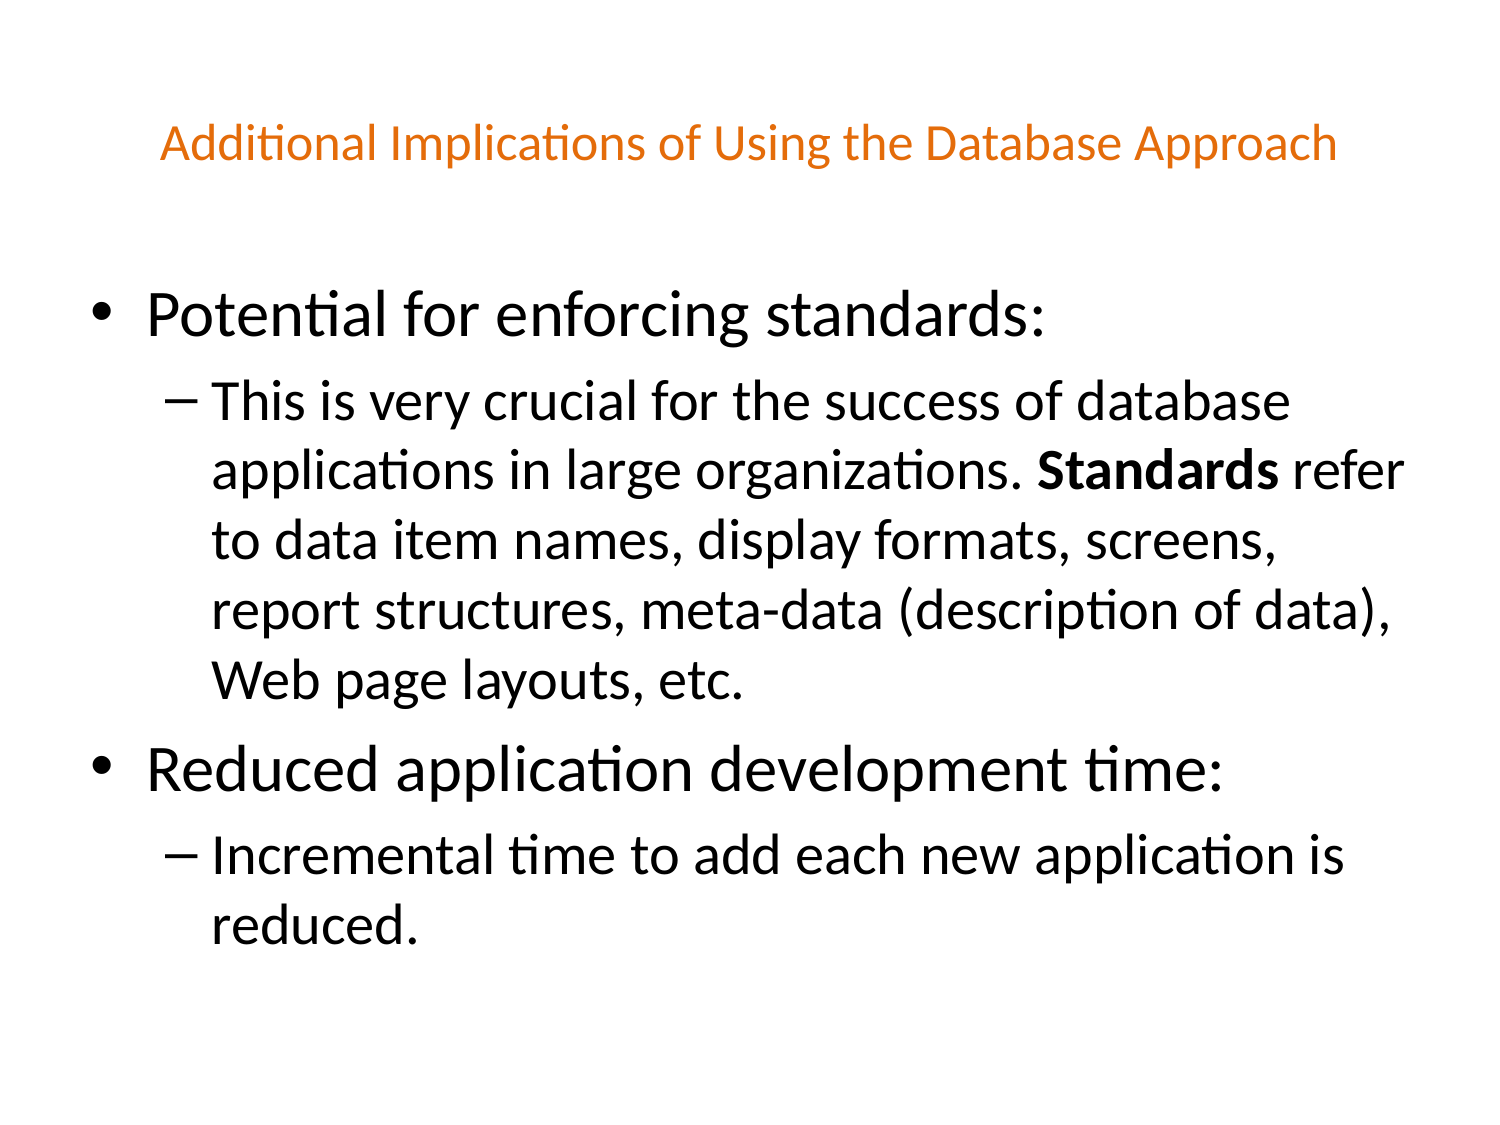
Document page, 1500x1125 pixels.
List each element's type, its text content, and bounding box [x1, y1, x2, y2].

title Additional Implications of Using the Database Approach [75, 99, 1425, 243]
list Potential for enforcing standards: This is very crucial for the success of database applications in large organizations. Standards refer to data item names, display formats, screens, report structures, meta-data (description of data), Web page layouts, etc. Reduced application development time: Incremental time to add each new application is reduced. [75, 262, 1425, 1005]
